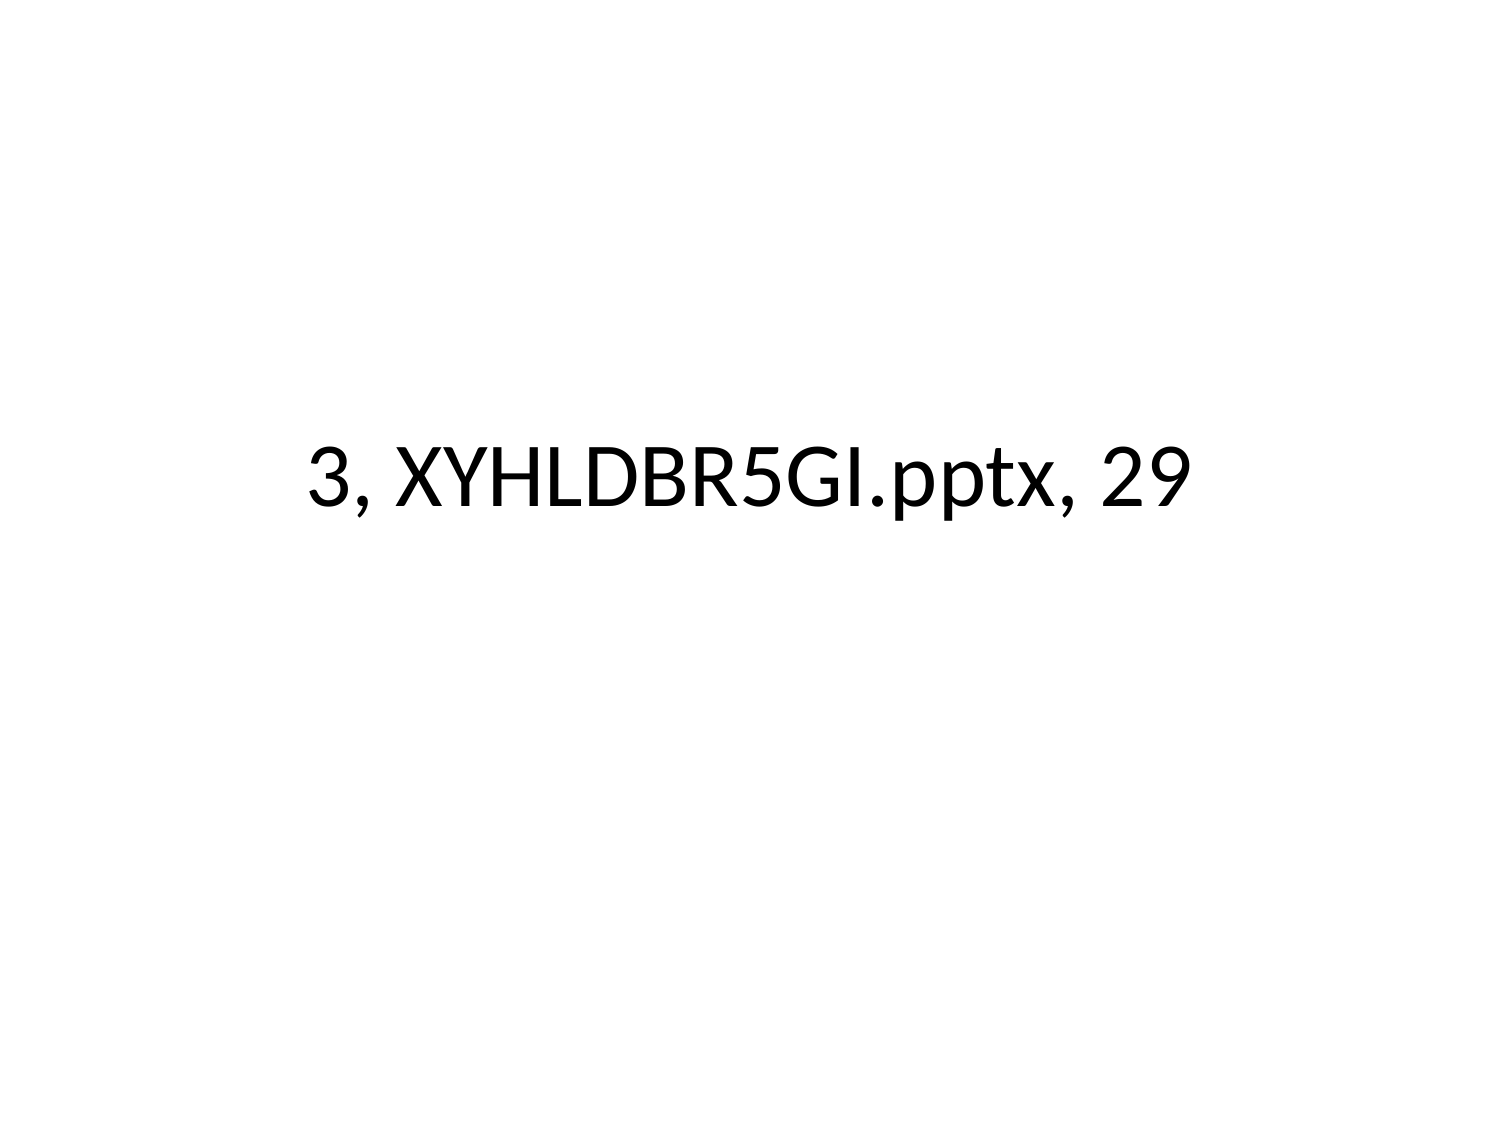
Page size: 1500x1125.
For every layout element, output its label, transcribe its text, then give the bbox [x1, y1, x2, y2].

title 3, XYHLDBR5GI.pptx, 29 [112, 349, 1388, 591]
